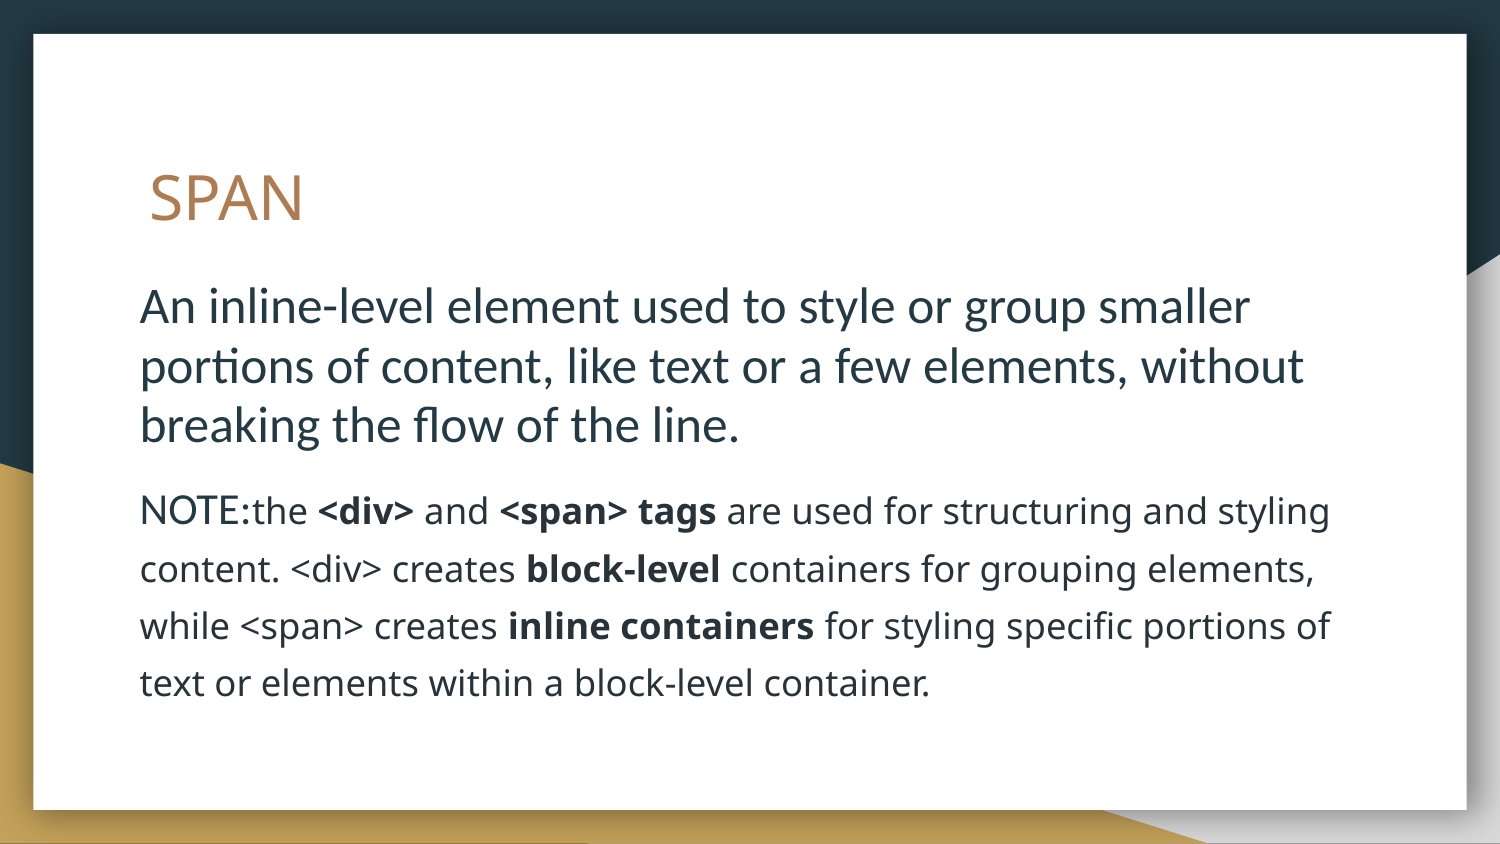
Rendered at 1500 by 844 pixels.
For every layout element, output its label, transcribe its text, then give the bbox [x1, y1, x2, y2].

list An inline-level element used to style or group smaller portions of content, like text or a few elements, without breaking the flow of the line. NOTE:the <div> and <span> tags are used for structuring and styling content. <div> creates block-level containers for grouping elements, while <span> creates inline containers for styling specific portions of text or elements within a block-level container. [124, 262, 1366, 729]
title SPAN [134, 138, 1366, 262]
